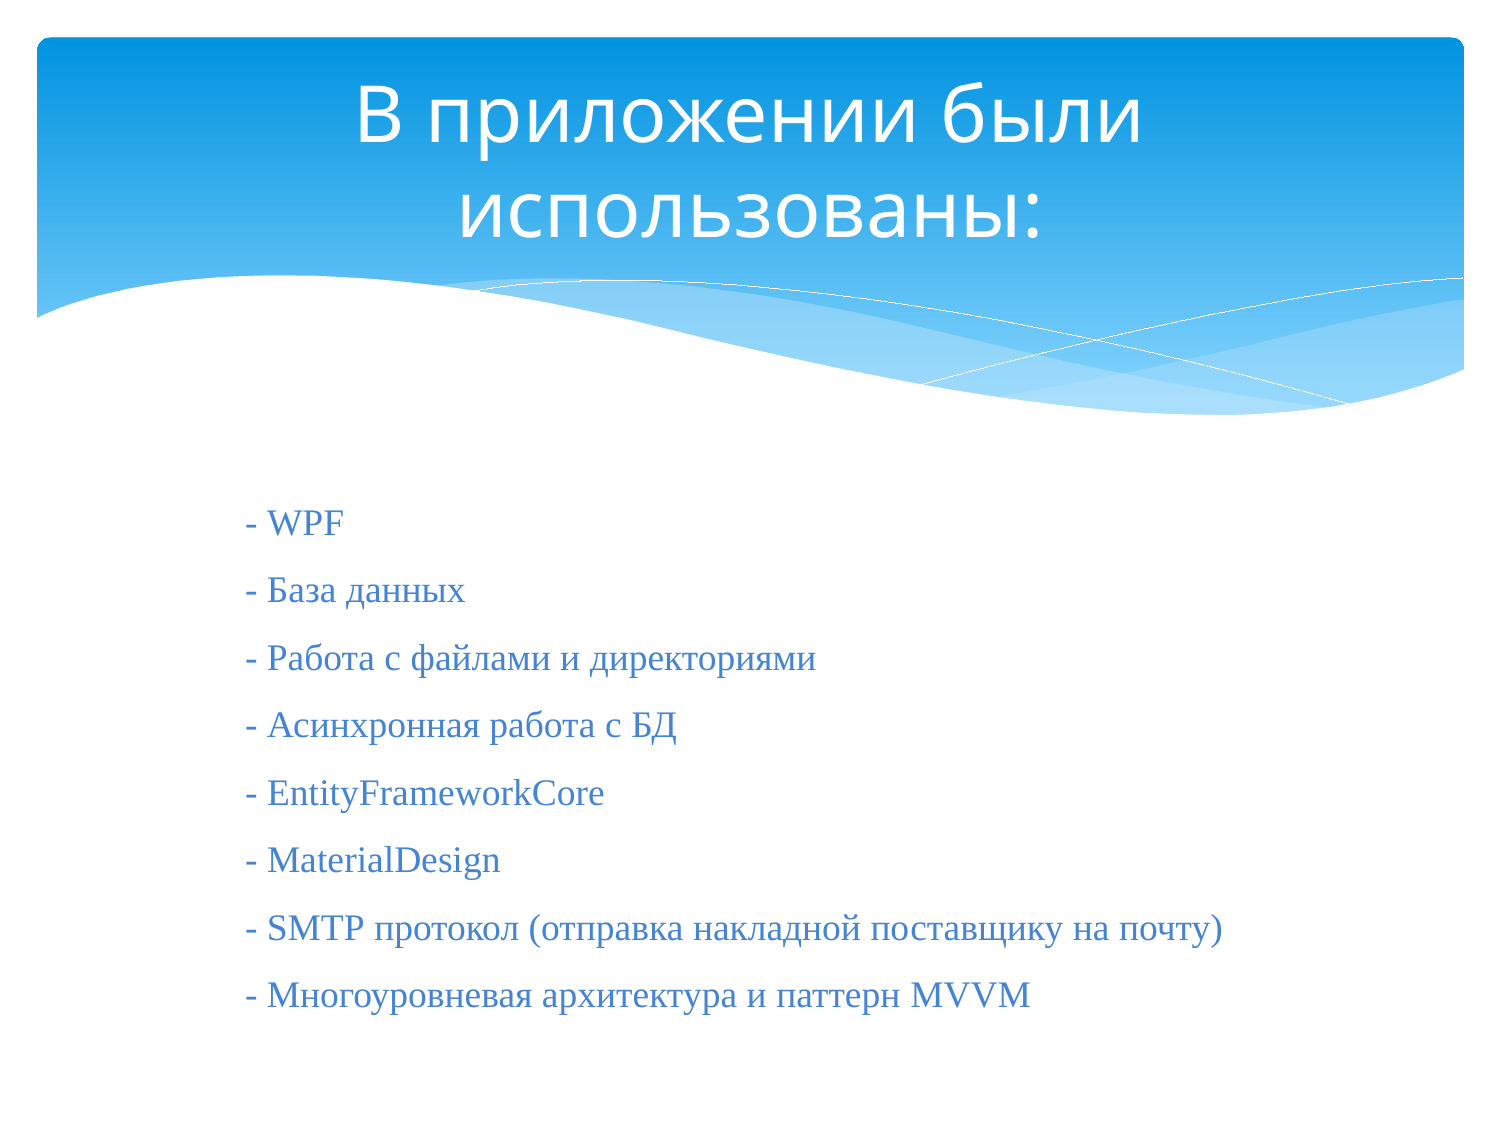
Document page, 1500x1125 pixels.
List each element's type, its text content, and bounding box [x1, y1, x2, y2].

text_box - WPF - База данных - Работа с файлами и директориями - Асинхронная работа с БД - EntityFrameworkCore - MaterialDesign - SMTP протокол (отправка накладной поставщику на почту) - Многоуровневая архитектура и паттерн MVVM [230, 467, 1329, 1023]
title В приложении были использованы: [75, 55, 1425, 261]
